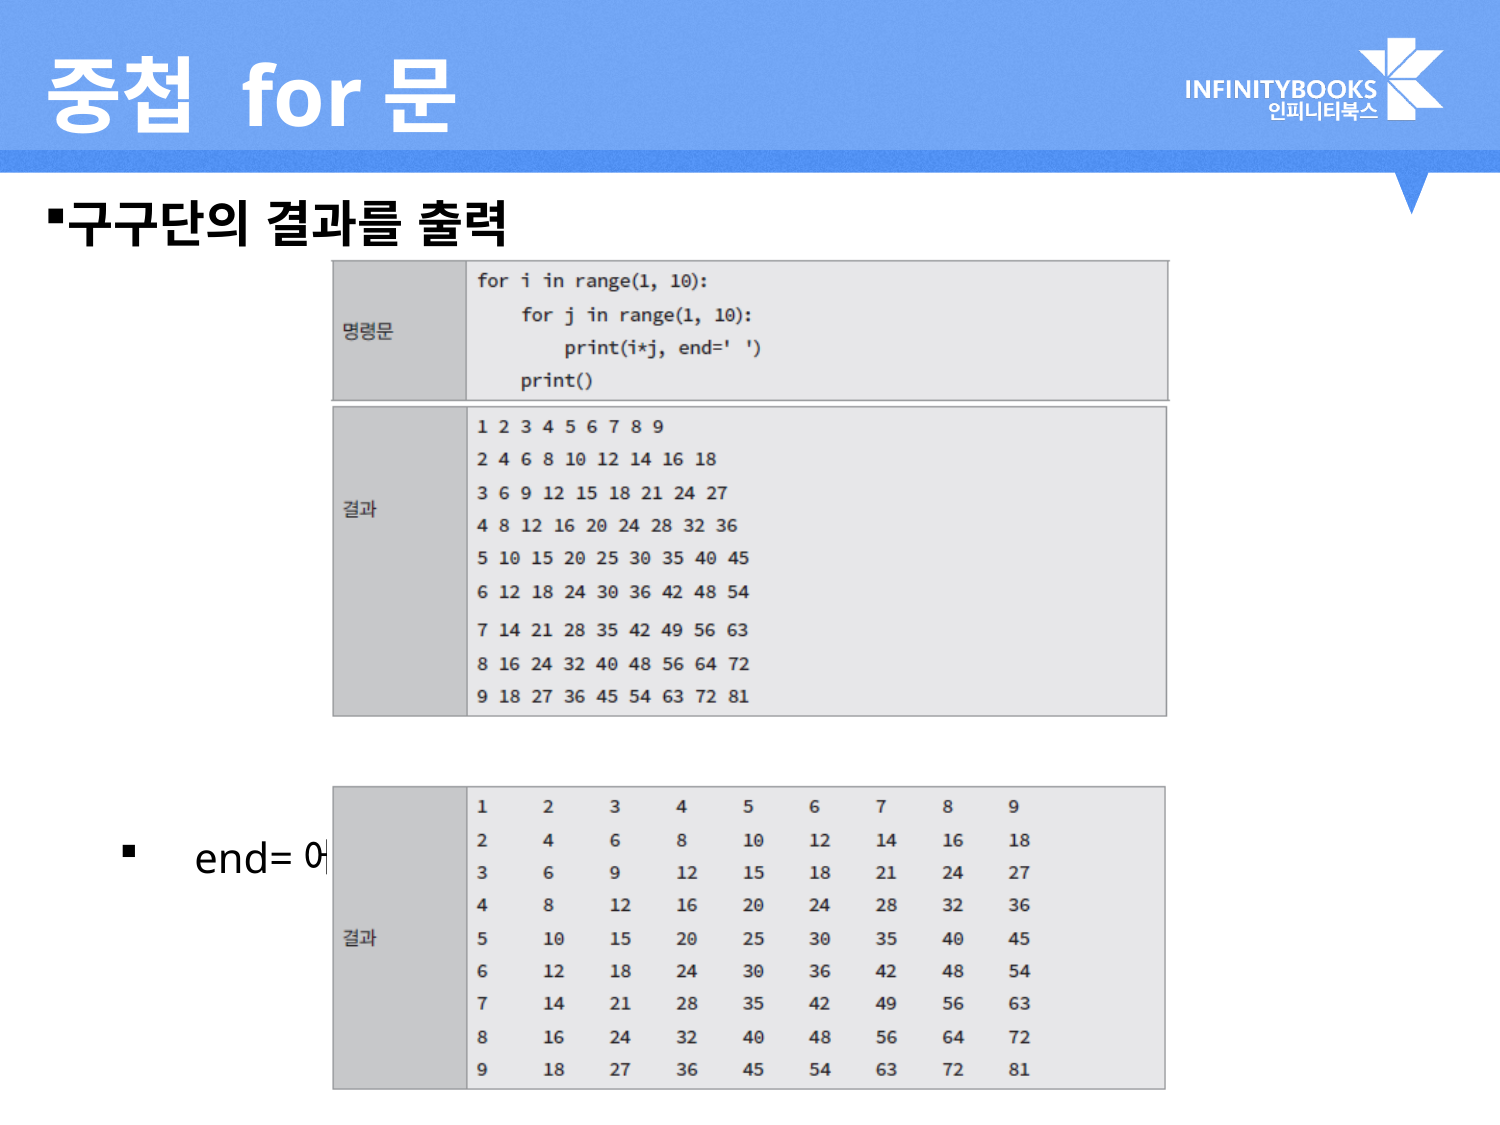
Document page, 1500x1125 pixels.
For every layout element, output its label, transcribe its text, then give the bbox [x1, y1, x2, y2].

title 중첩 for문 [30, 35, 1325, 150]
picture [327, 781, 1173, 1098]
picture [1182, 33, 1446, 126]
picture [327, 256, 1173, 725]
picture [0, 150, 1500, 184]
list 구구단의 결과를 출력 end=에 ' ' 대신 '\t'를 입력하면 [29, 184, 1471, 1037]
